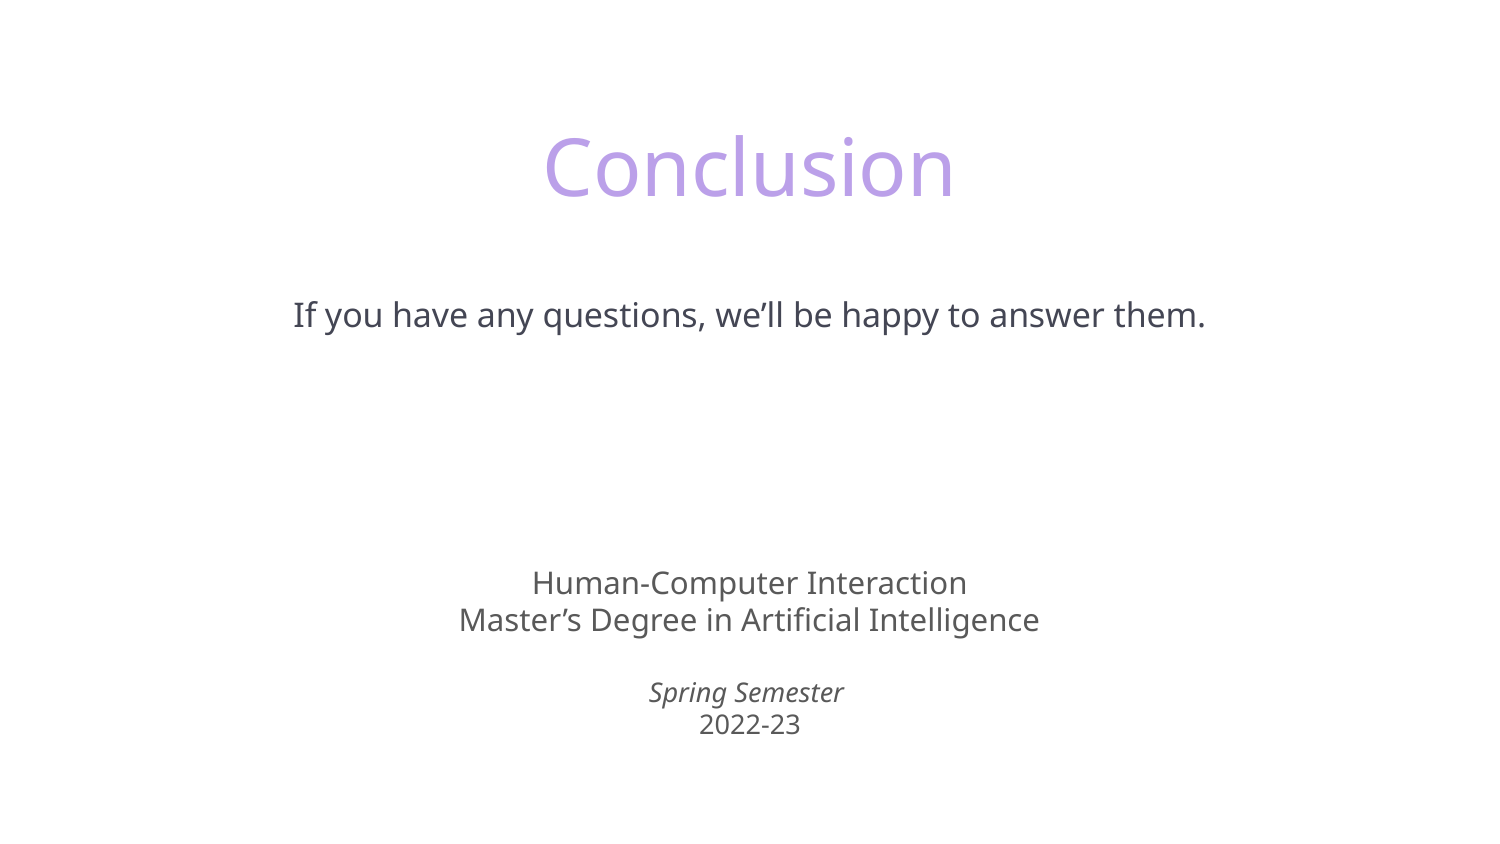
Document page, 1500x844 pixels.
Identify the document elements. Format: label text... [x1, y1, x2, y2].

subtitle Human-Computer Interaction Master’s Degree in Artificial Intelligence Spring Semester 2022-23 [51, 547, 1449, 756]
title Conclusion If you have any questions, we’ll be happy to answer them. [51, 100, 1449, 351]
